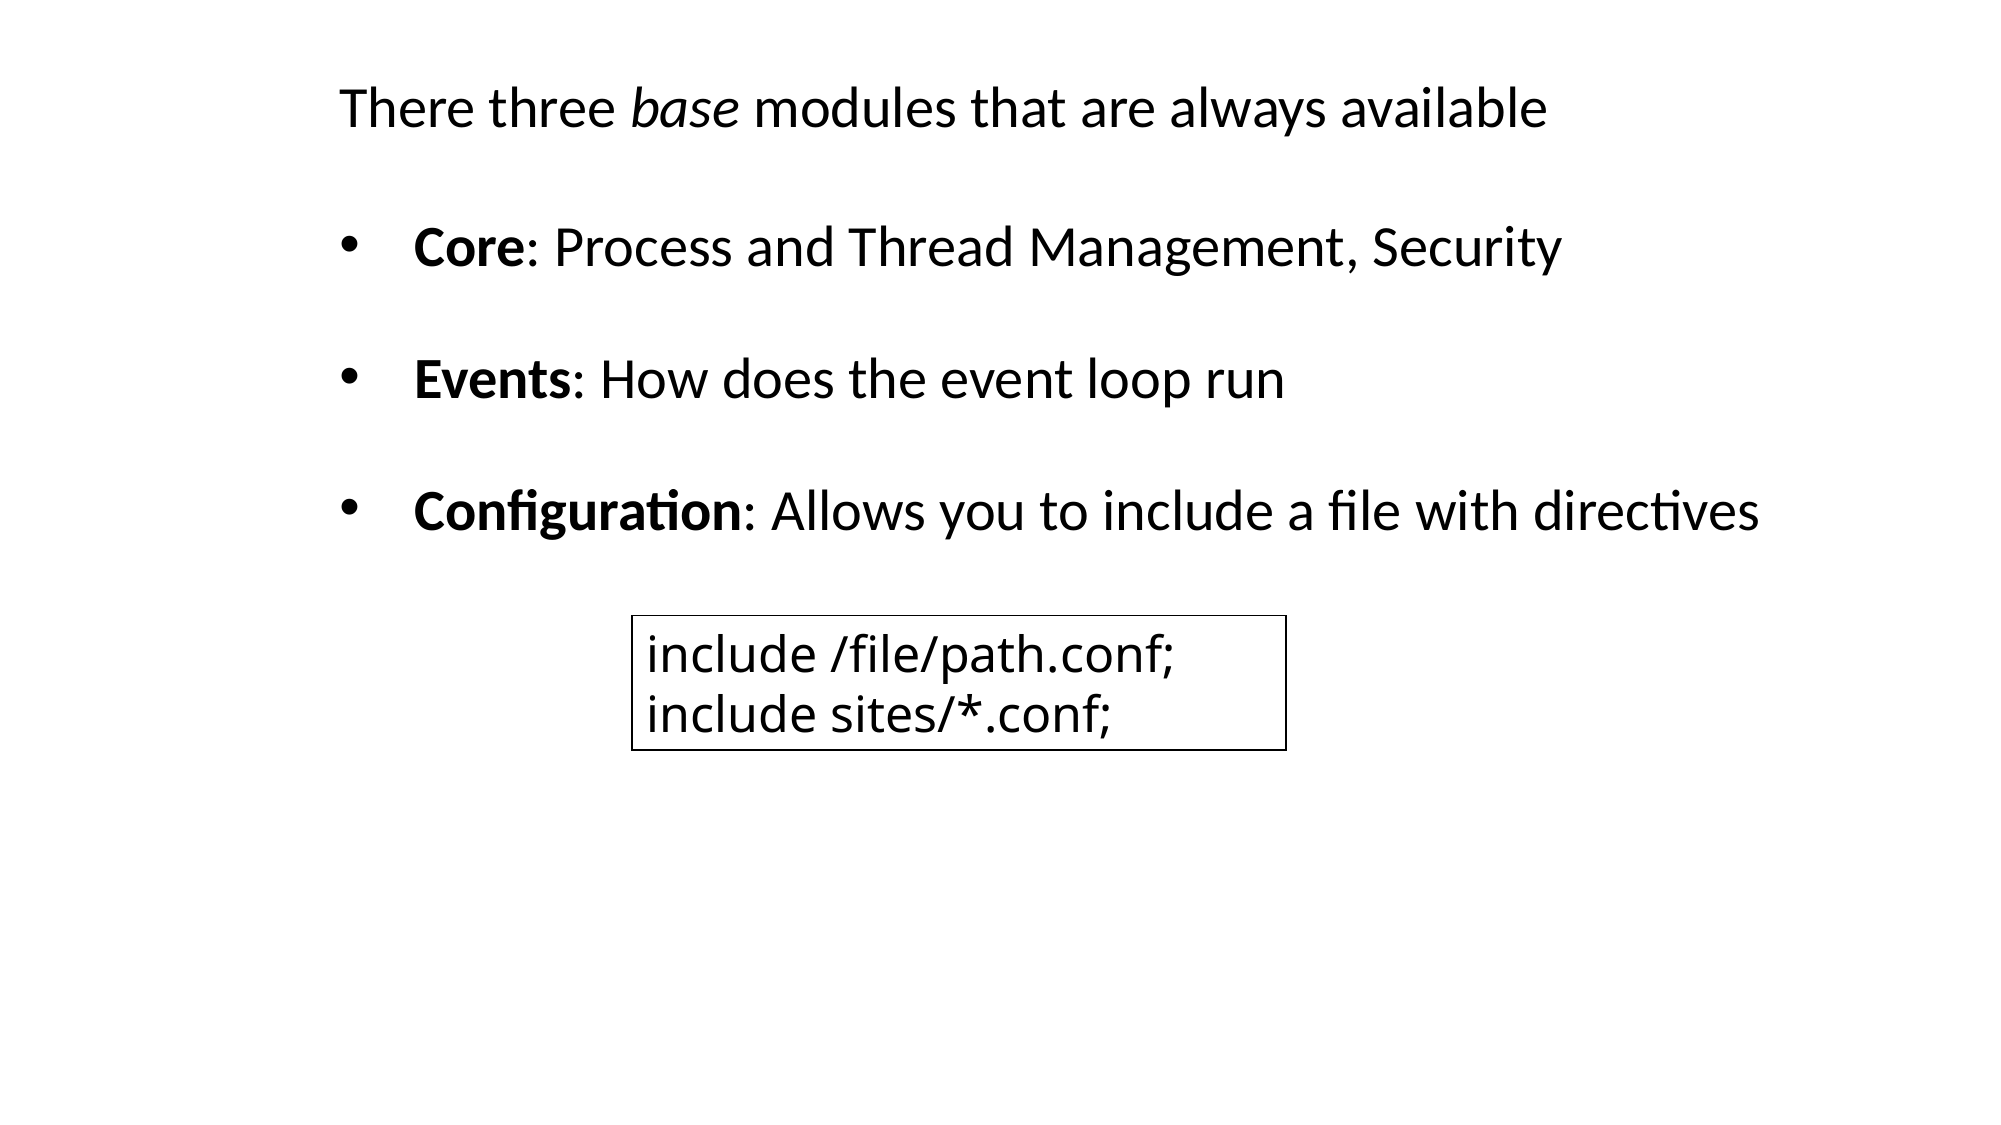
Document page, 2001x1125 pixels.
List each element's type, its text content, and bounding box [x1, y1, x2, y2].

text_box Configuration: Allows you to include a file with directives [324, 464, 1859, 550]
text_box Core: Process and Thread Management, Security [324, 200, 1729, 286]
text_box There three base modules that are always available [324, 61, 1729, 147]
text_box include /file/path.conf; include sites/*.conf; [631, 615, 1287, 751]
text_box Events: How does the event loop run [324, 332, 1729, 418]
